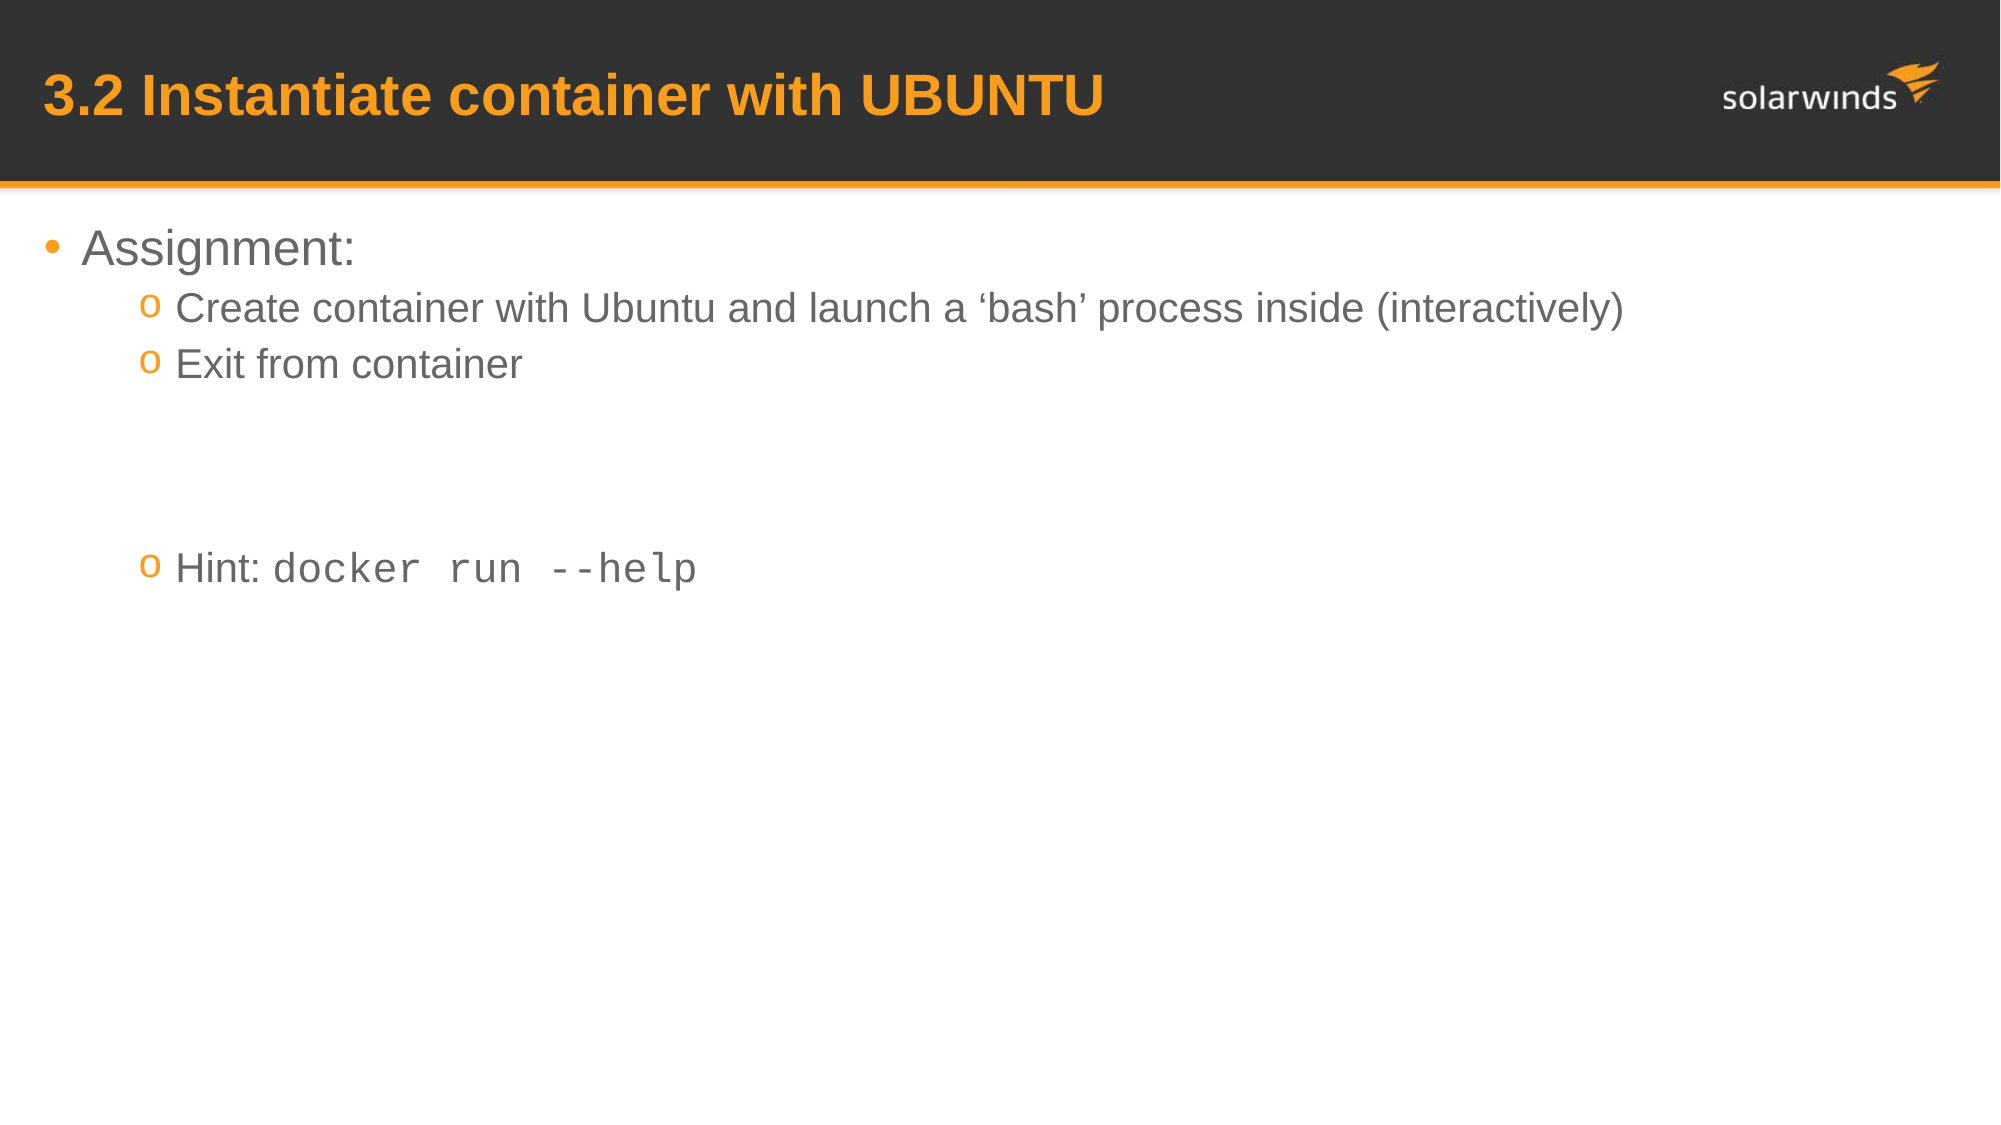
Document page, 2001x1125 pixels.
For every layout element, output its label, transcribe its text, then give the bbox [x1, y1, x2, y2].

picture [0, 0, 2001, 1125]
list Assignment: Create container with Ubuntu and launch a ‘bash’ process inside (interactively) Exit from container Hint: docker run --help [29, 215, 1971, 1019]
title 3.2 Instantiate container with UBUNTU [29, 54, 1647, 140]
